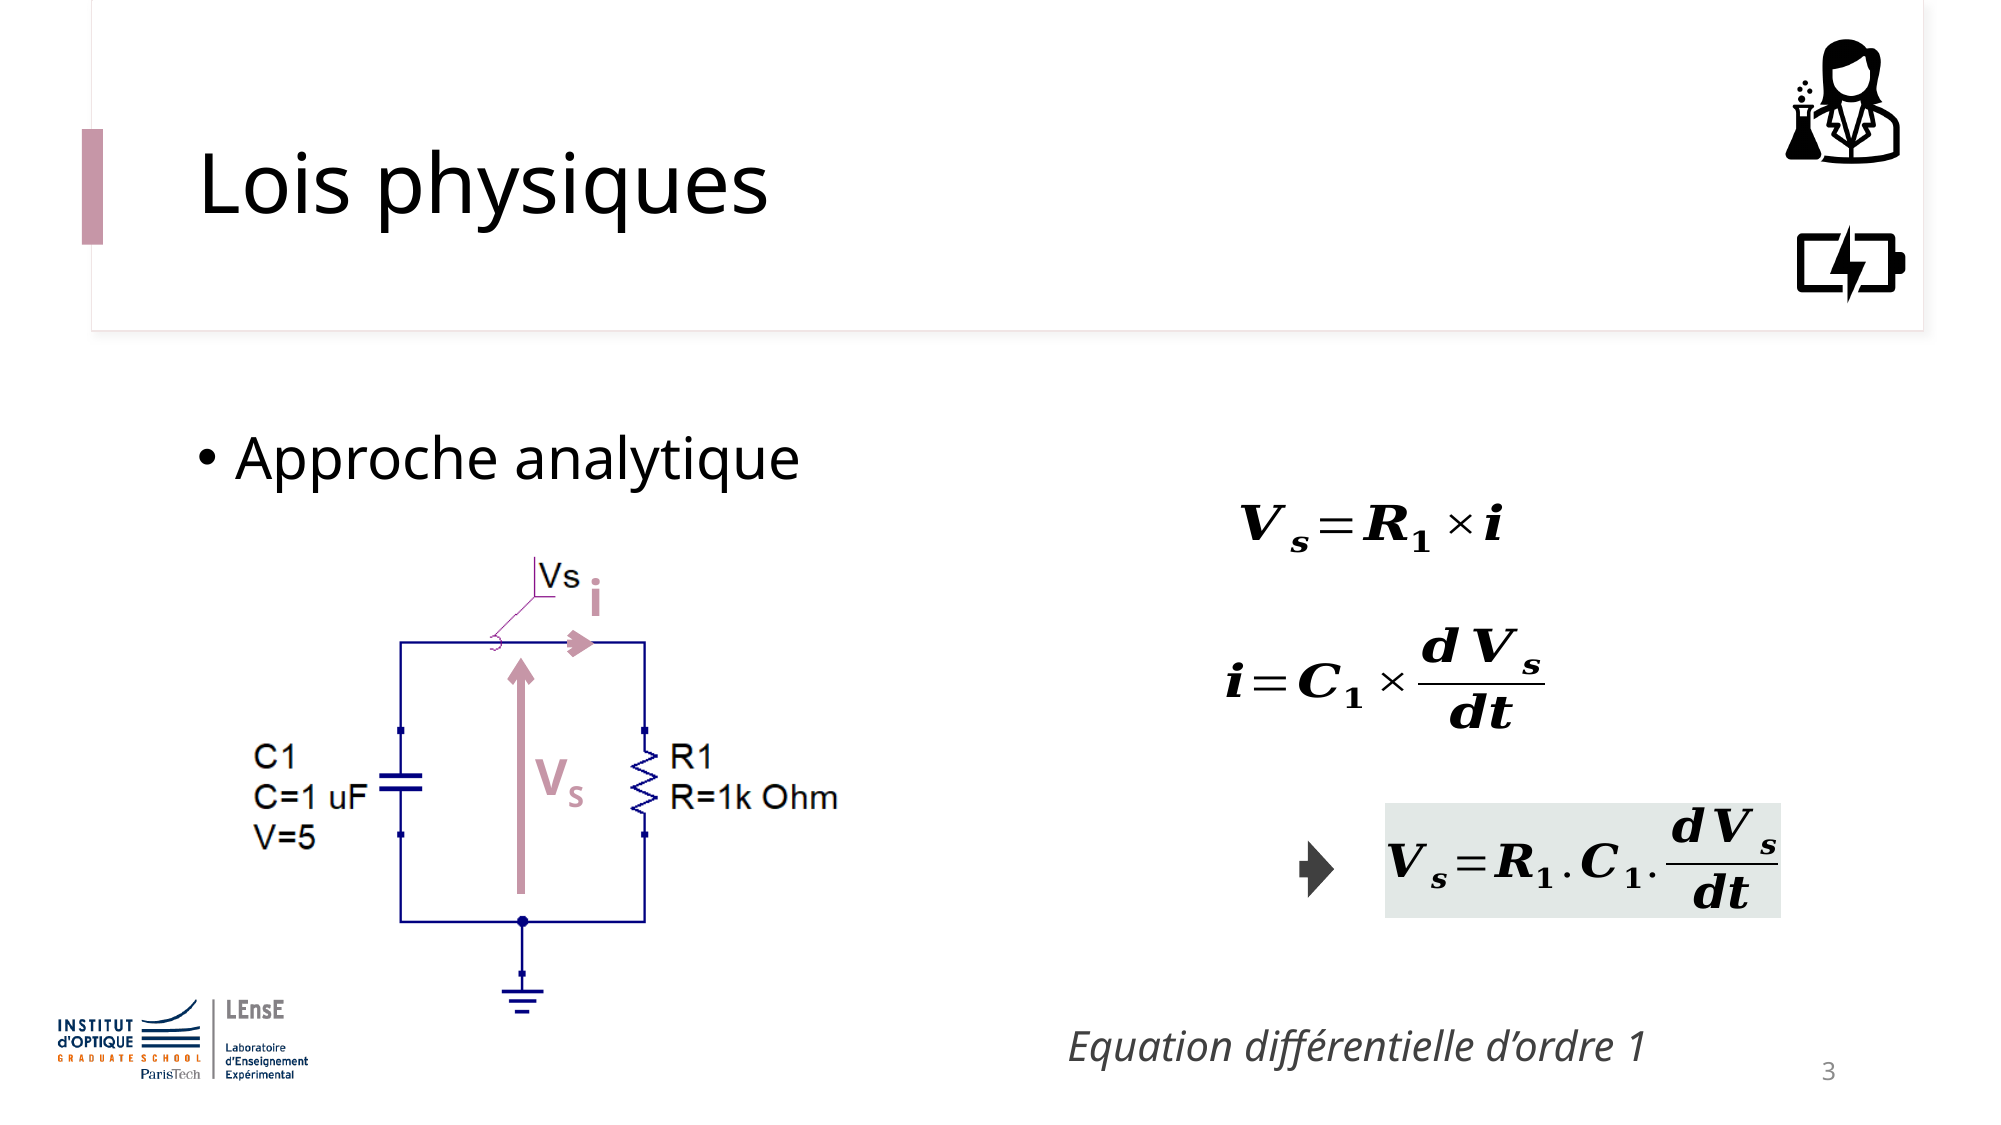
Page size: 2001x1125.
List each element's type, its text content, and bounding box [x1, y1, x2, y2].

picture [1775, 25, 1926, 176]
list Approche analytique [183, 406, 993, 1013]
picture [1792, 205, 1910, 323]
picture [33, 532, 847, 1097]
text_box Equation différentielle d’ordre 1 [1052, 1012, 1762, 1078]
slide_number 3 [1401, 1042, 1851, 1103]
title Lois physiques [183, 90, 1851, 284]
text_box [1298, 837, 1336, 901]
